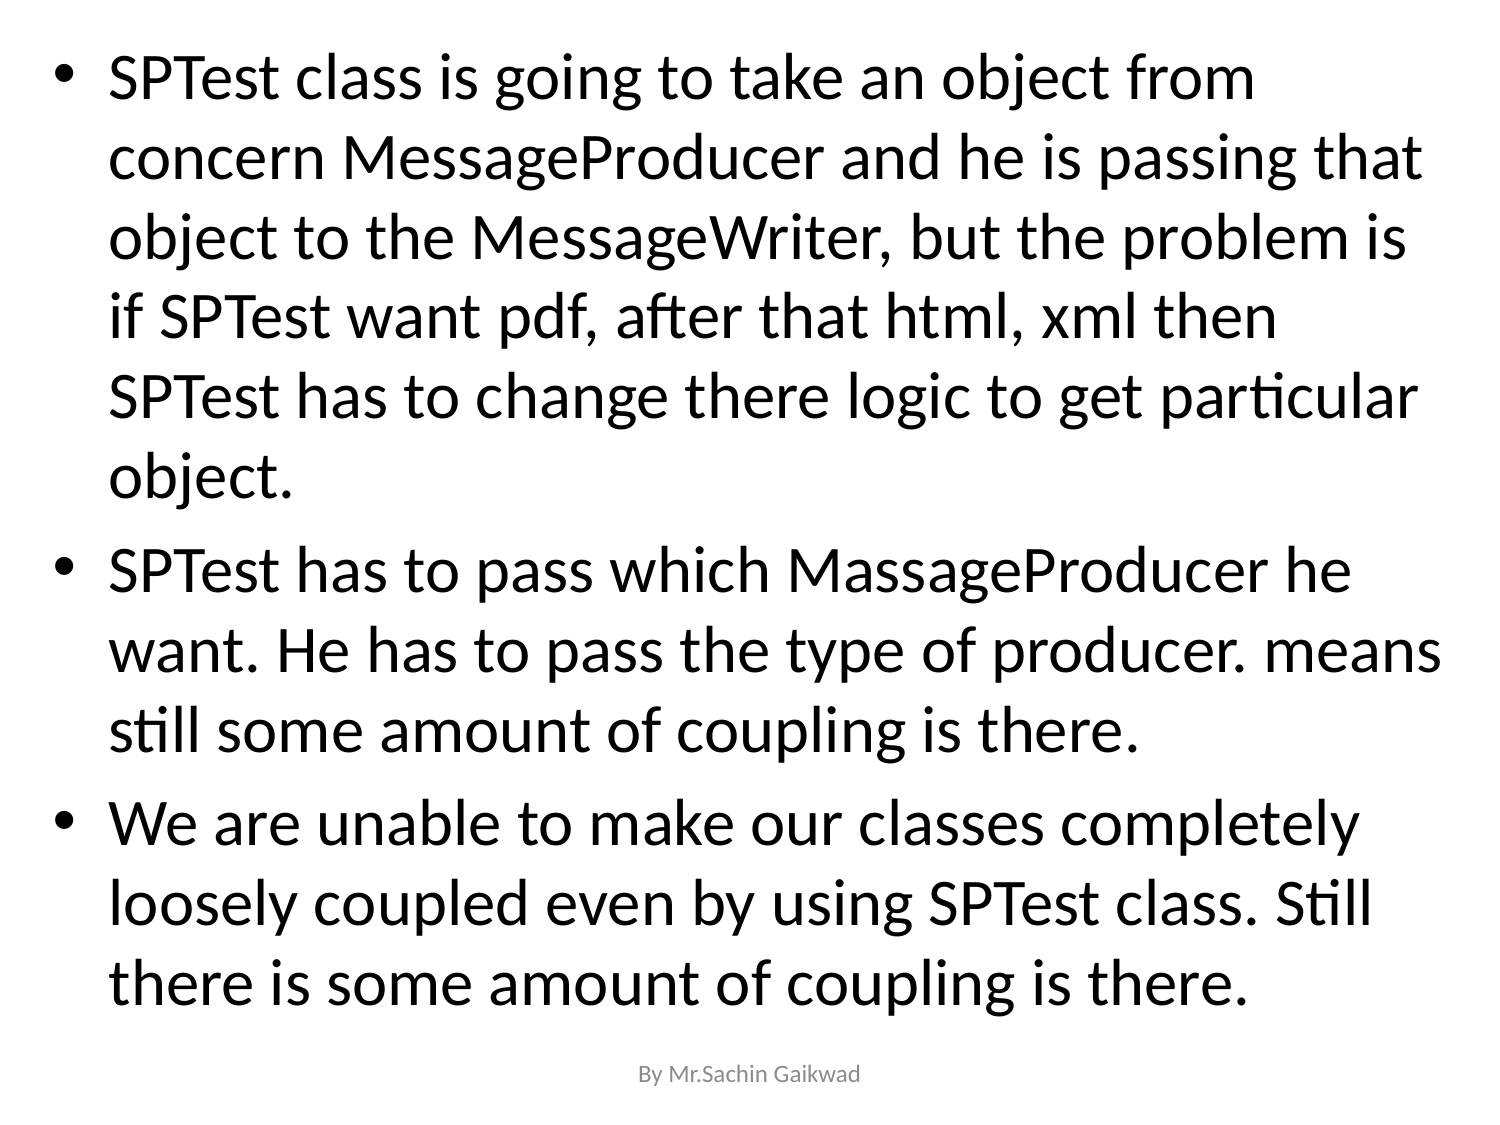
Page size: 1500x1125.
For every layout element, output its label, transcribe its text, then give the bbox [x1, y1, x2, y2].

footer By Mr.Sachin Gaikwad [512, 1042, 988, 1103]
list SPTest class is going to take an object from concern MessageProducer and he is passing that object to the MessageWriter, but the problem is if SPTest want pdf, after that html, xml then SPTest has to change there logic to get particular object. SPTest has to pass which MassageProducer he want. He has to pass the type of producer. means still some amount of coupling is there. We are unable to make our classes completely loosely coupled even by using SPTest class. Still there is some amount of coupling is there. [37, 24, 1463, 1088]
